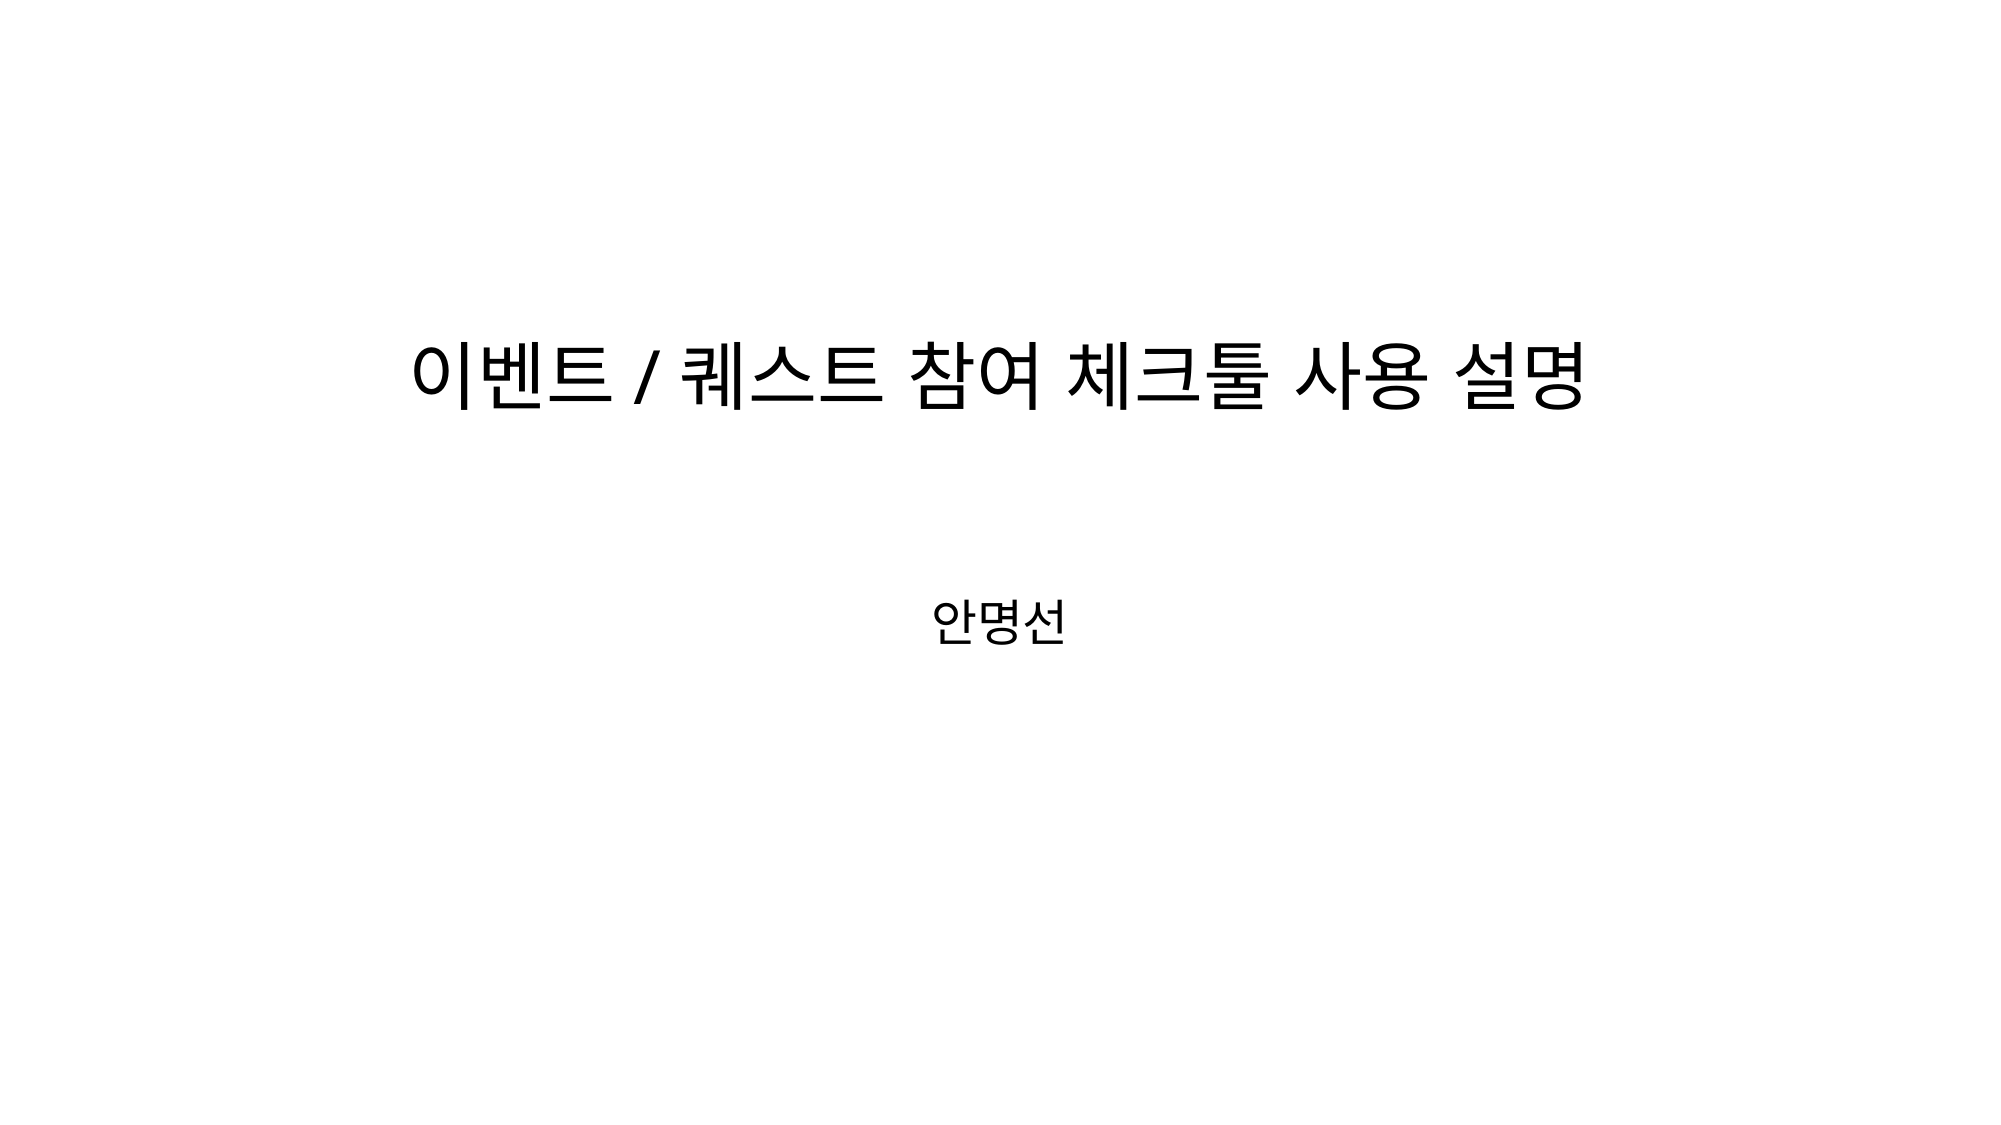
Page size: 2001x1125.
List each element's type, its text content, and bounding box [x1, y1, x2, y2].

subtitle 안명선 [249, 590, 1750, 863]
title 이벤트/퀘스트 참여 체크툴 사용 설명 [249, 184, 1750, 576]
